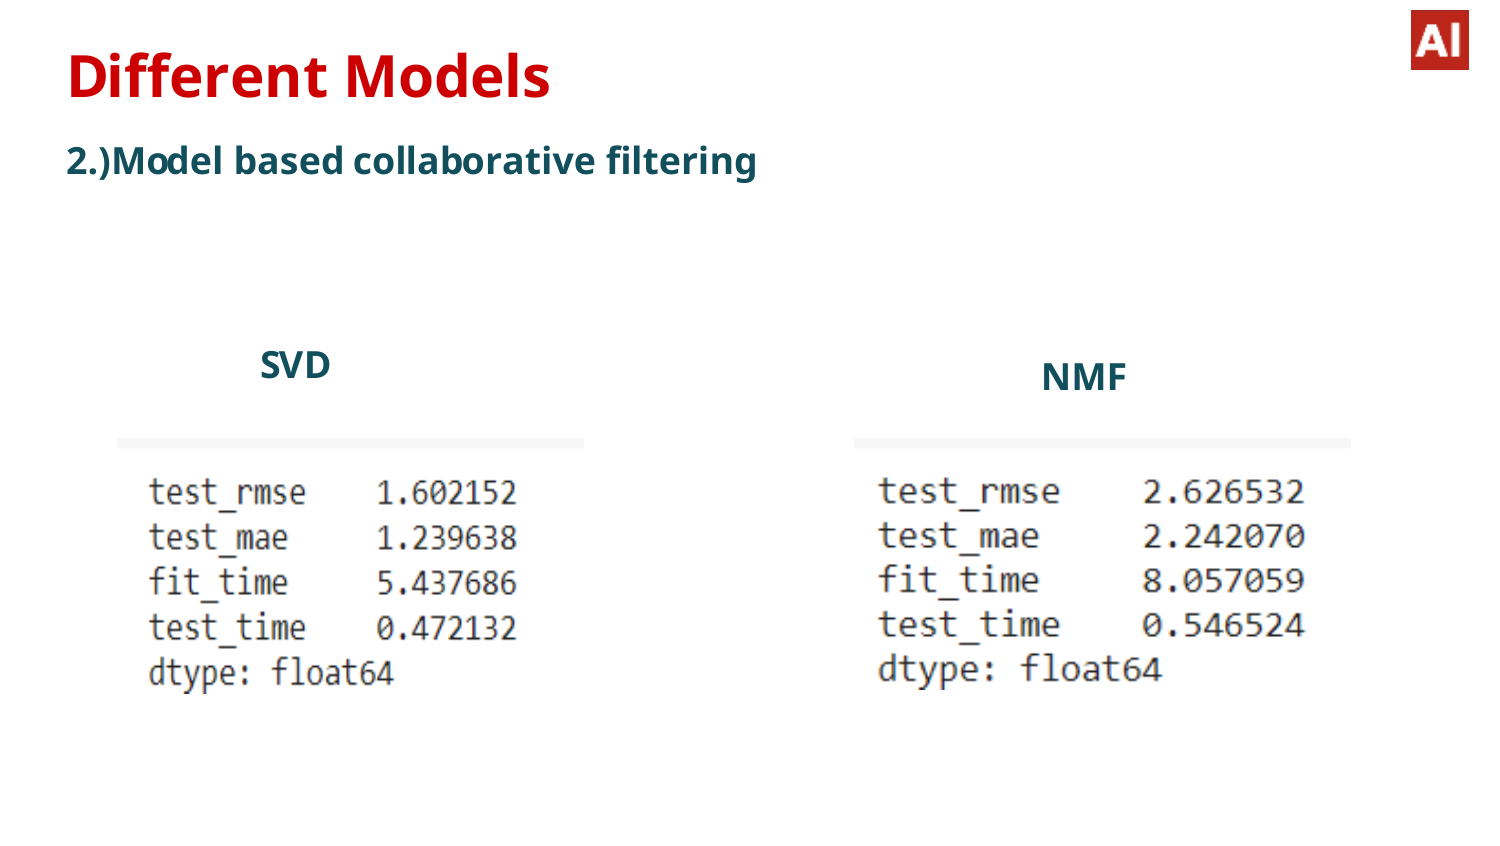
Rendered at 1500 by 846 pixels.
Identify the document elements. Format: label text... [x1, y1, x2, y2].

picture [854, 438, 1351, 691]
text_box SVD [258, 338, 346, 386]
picture [117, 438, 585, 694]
text_box NMF [1038, 350, 1133, 398]
text_box 2.)Model based collaborative filtering [63, 135, 795, 183]
picture [1411, 10, 1469, 70]
title Different Models [63, 36, 580, 135]
